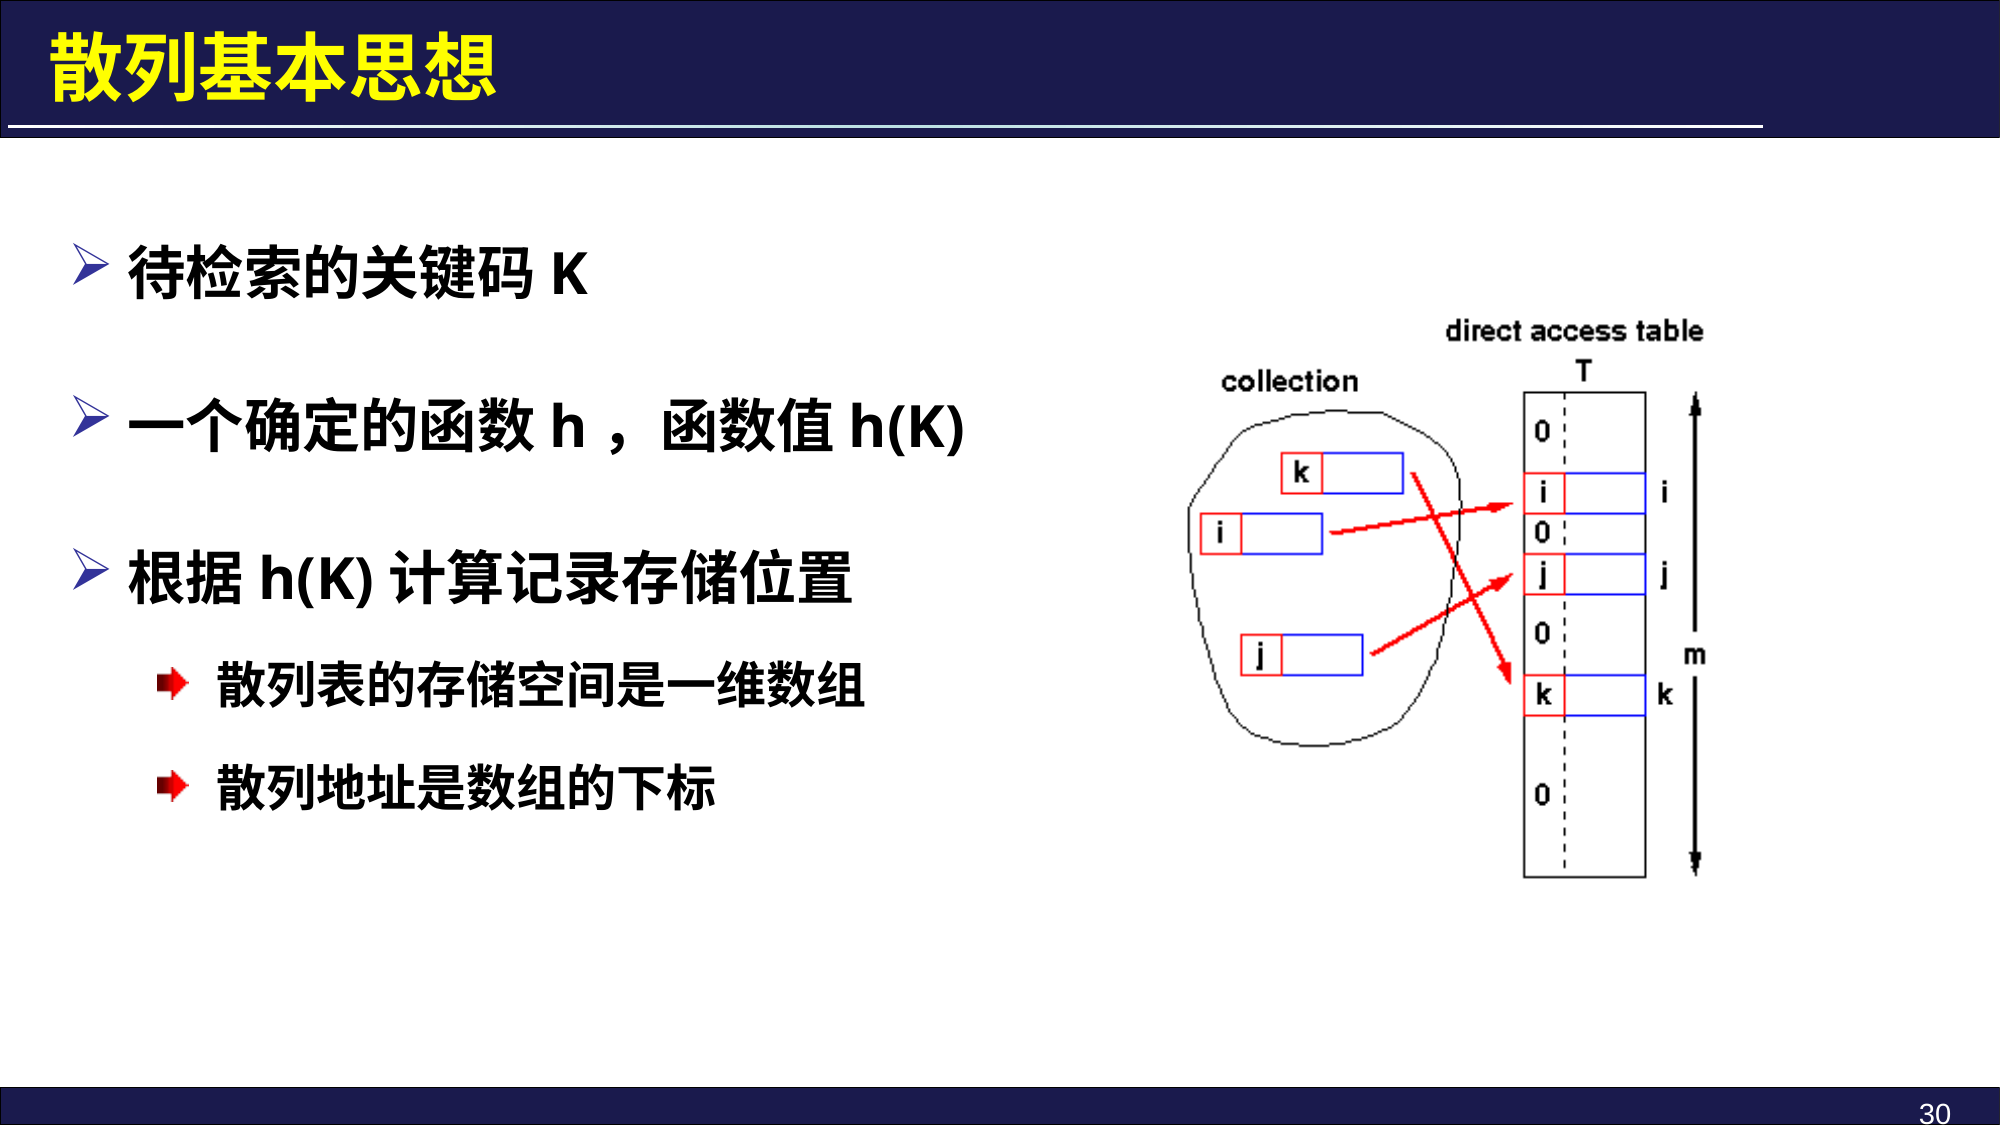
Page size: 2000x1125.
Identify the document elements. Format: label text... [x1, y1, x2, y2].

picture [1162, 293, 1751, 912]
title 散列基本思想 [33, 12, 1767, 118]
picture [157, 667, 189, 700]
slide_number 30 [1666, 1087, 1967, 1125]
list 待检索的关键码K 一个确定的函数h，函数值h(K) 根据h(K)计算记录存储位置 散列表的存储空间是一维数组 散列地址是数组的下标 [53, 158, 1479, 1047]
picture [157, 770, 189, 802]
